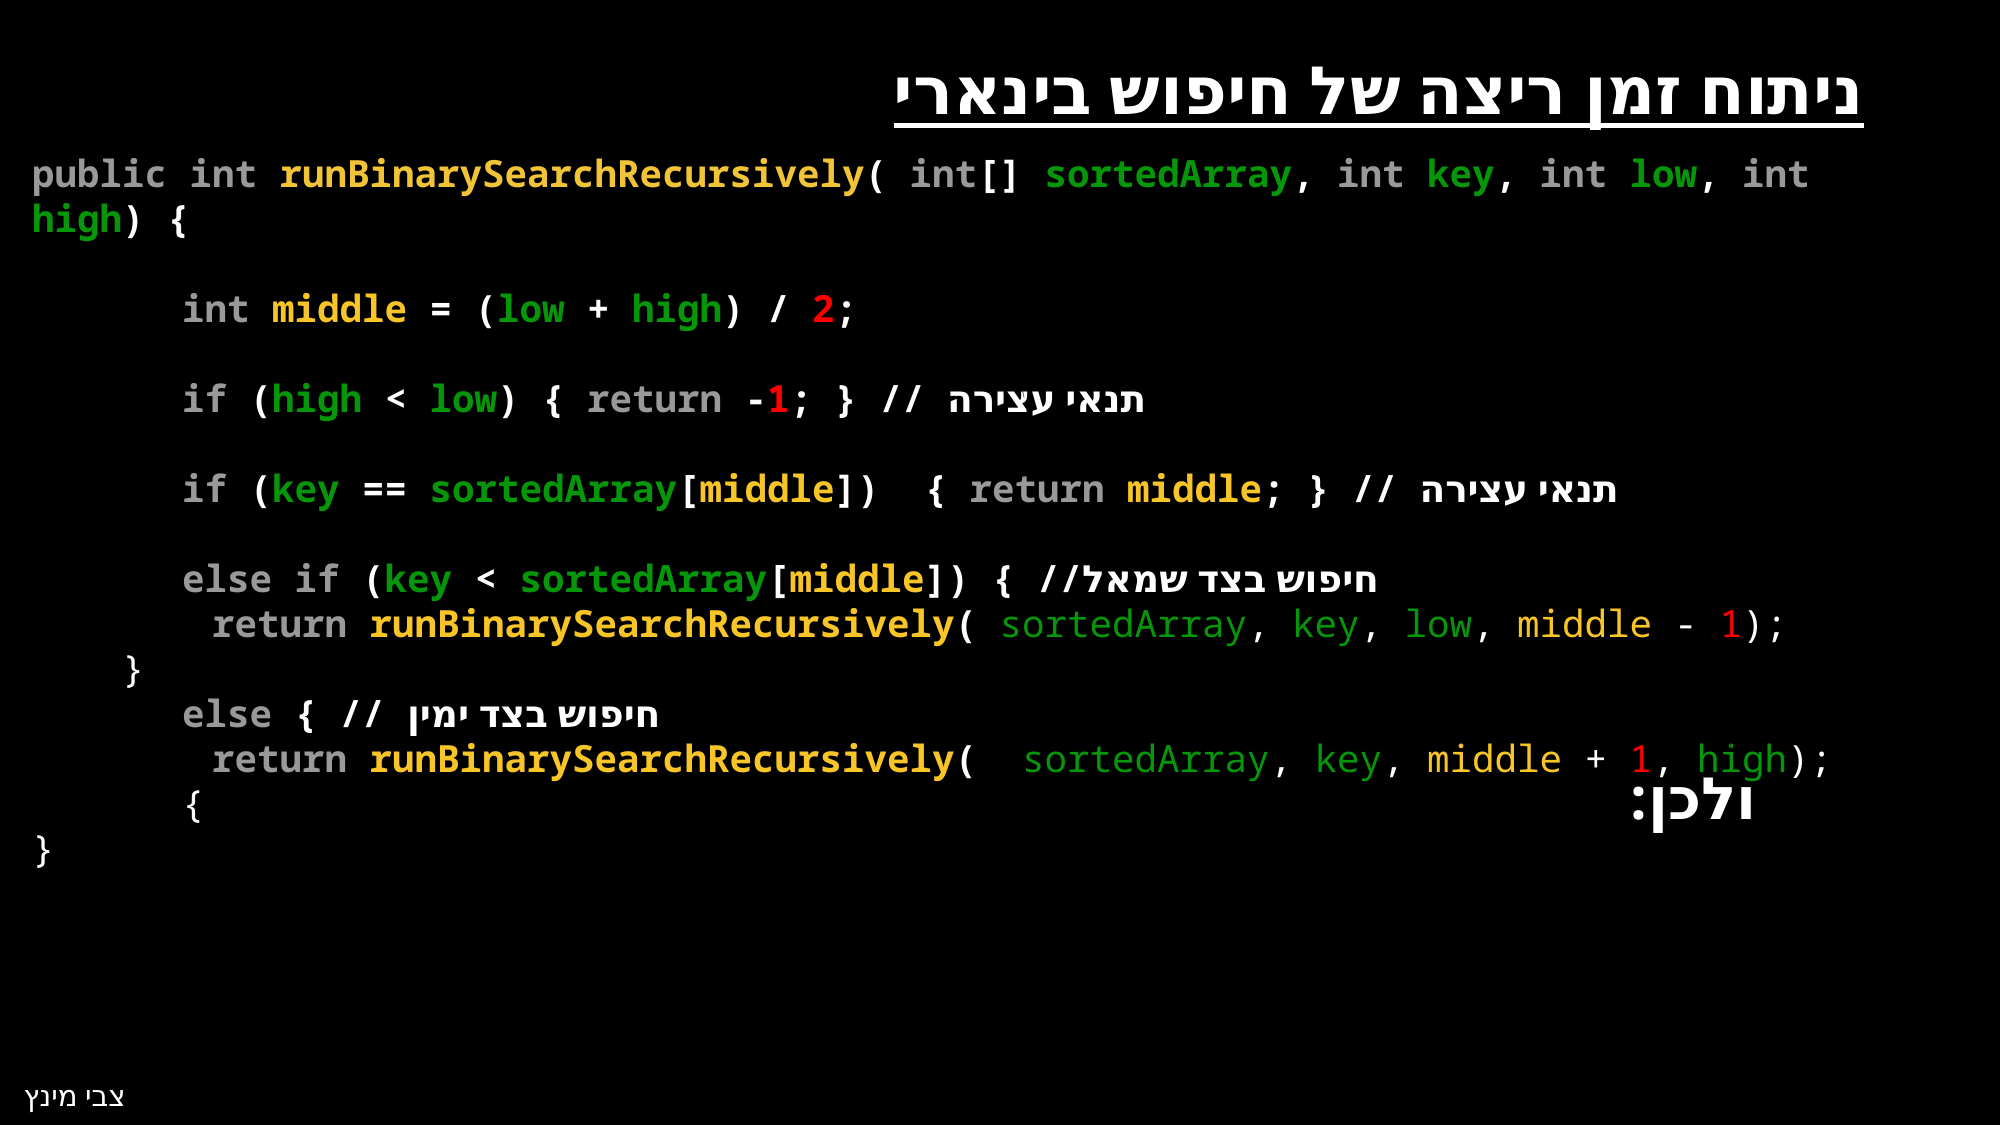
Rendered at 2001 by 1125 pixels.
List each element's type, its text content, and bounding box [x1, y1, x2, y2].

text_box ניתוח זמן ריצה של חיפוש בינארי [878, 40, 1880, 136]
text_box public int runBinarySearchRecursively( int[] sortedArray, int key, int low, int high) { int middle = (low + high) / 2; if (high < low) { return -1; } // תנאי עצירה if (key == sortedArray[middle]) { return middle; } // תנאי עצירה else if (key < sortedArray[middle]) { //חיפוש בצד שמאל return runBinarySearchRecursively( sortedArray, key, low, middle - 1); } else { // חיפוש בצד ימין return runBinarySearchRecursively( sortedArray, key, middle + 1, high); { } [17, 142, 1873, 878]
text_box צבי מינץ [0, 1073, 825, 1125]
